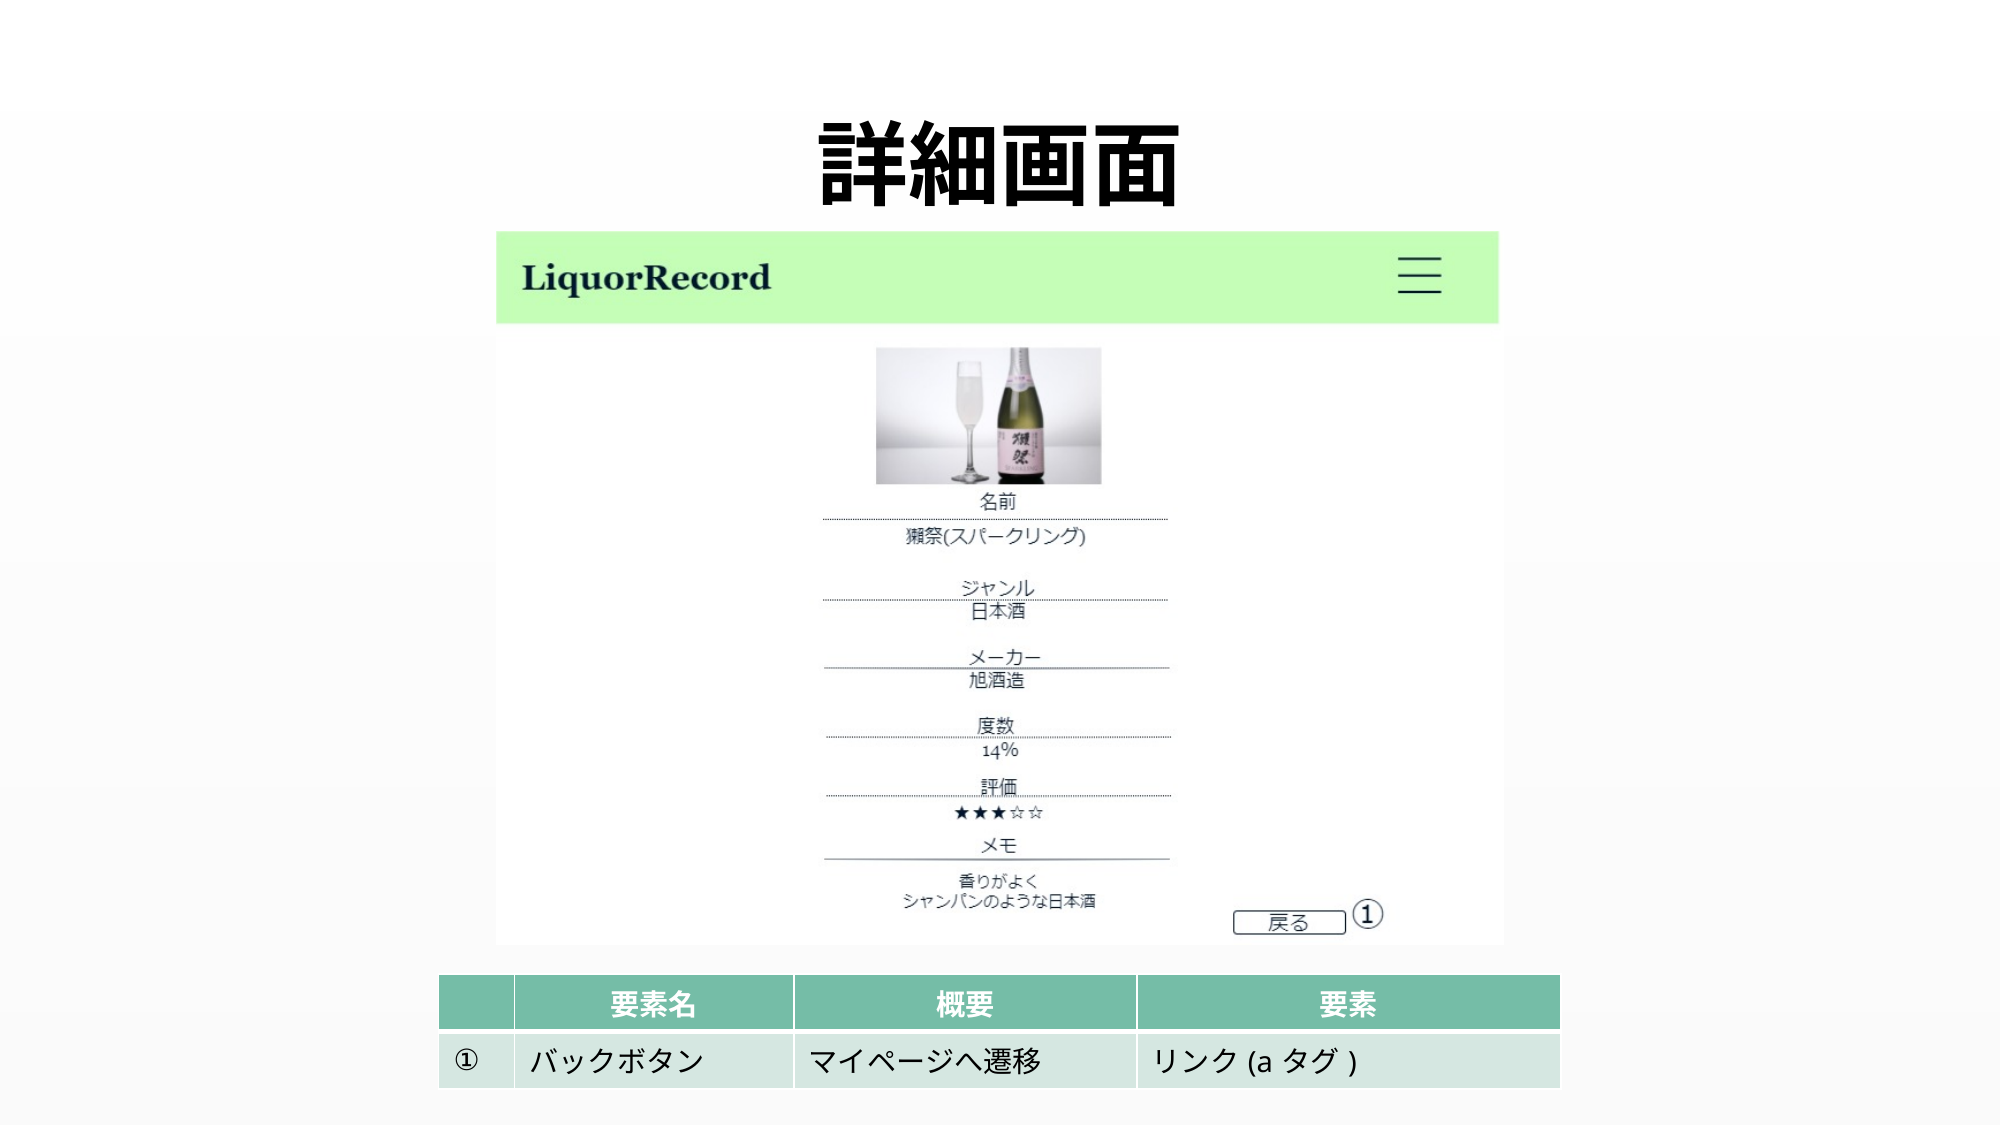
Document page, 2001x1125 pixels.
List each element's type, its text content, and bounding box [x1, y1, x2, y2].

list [495, 230, 1505, 946]
table_cell リンク(aタグ) [1138, 1034, 1560, 1088]
table_cell マイページへ遷移 [795, 1034, 1136, 1088]
table_header 概要 [795, 975, 1136, 1029]
table_header 要素名 [515, 975, 793, 1029]
table_header 要素 [1138, 975, 1560, 1029]
table_cell ① [439, 1034, 514, 1088]
title 詳細画面 [137, 59, 1863, 278]
table_header [439, 975, 514, 1029]
table_cell バックボタン [515, 1034, 793, 1088]
